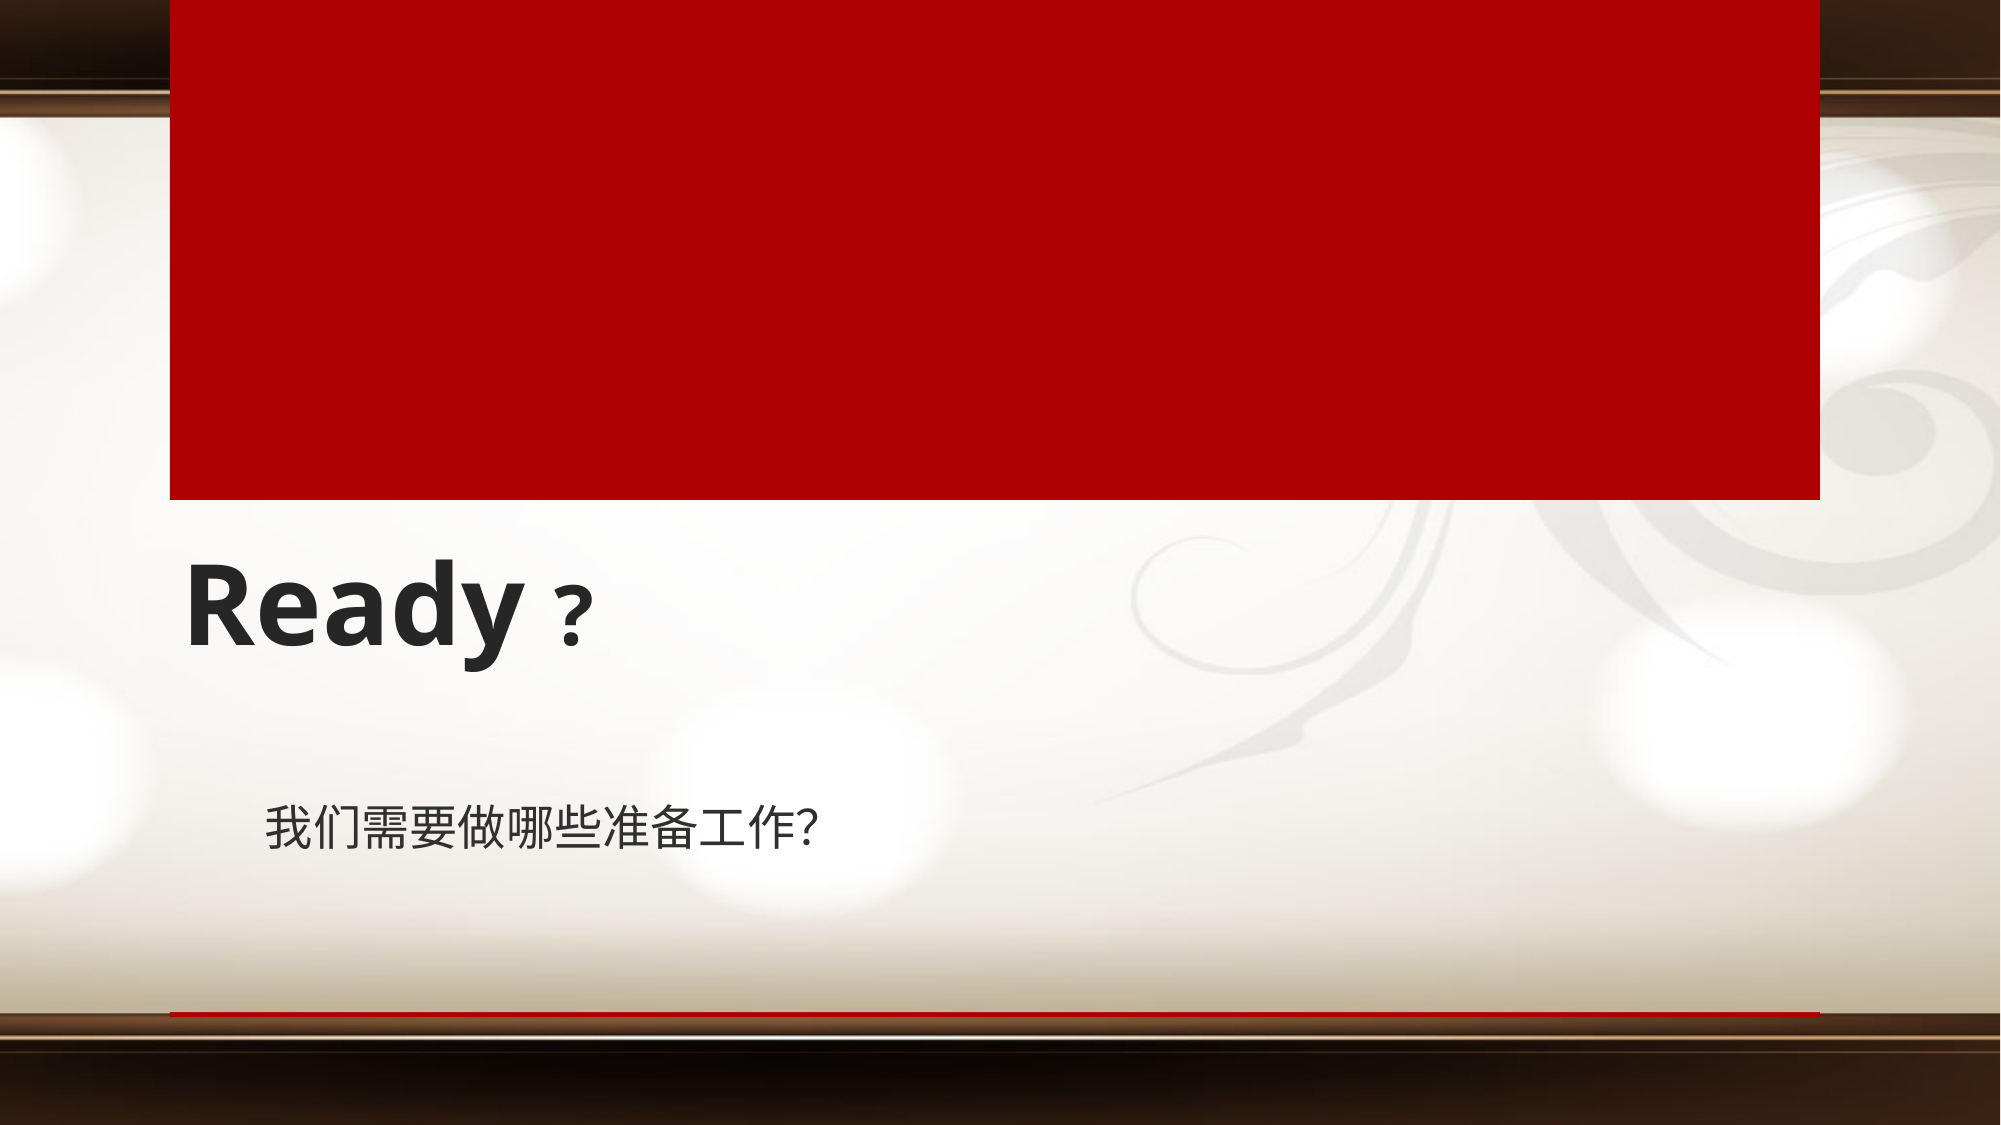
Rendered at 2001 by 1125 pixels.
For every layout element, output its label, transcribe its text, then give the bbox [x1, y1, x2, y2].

picture [0, 0, 2001, 1125]
title Ready ? [166, 525, 1817, 775]
subtitle 我们需要做哪些准备工作？ [249, 789, 1750, 863]
